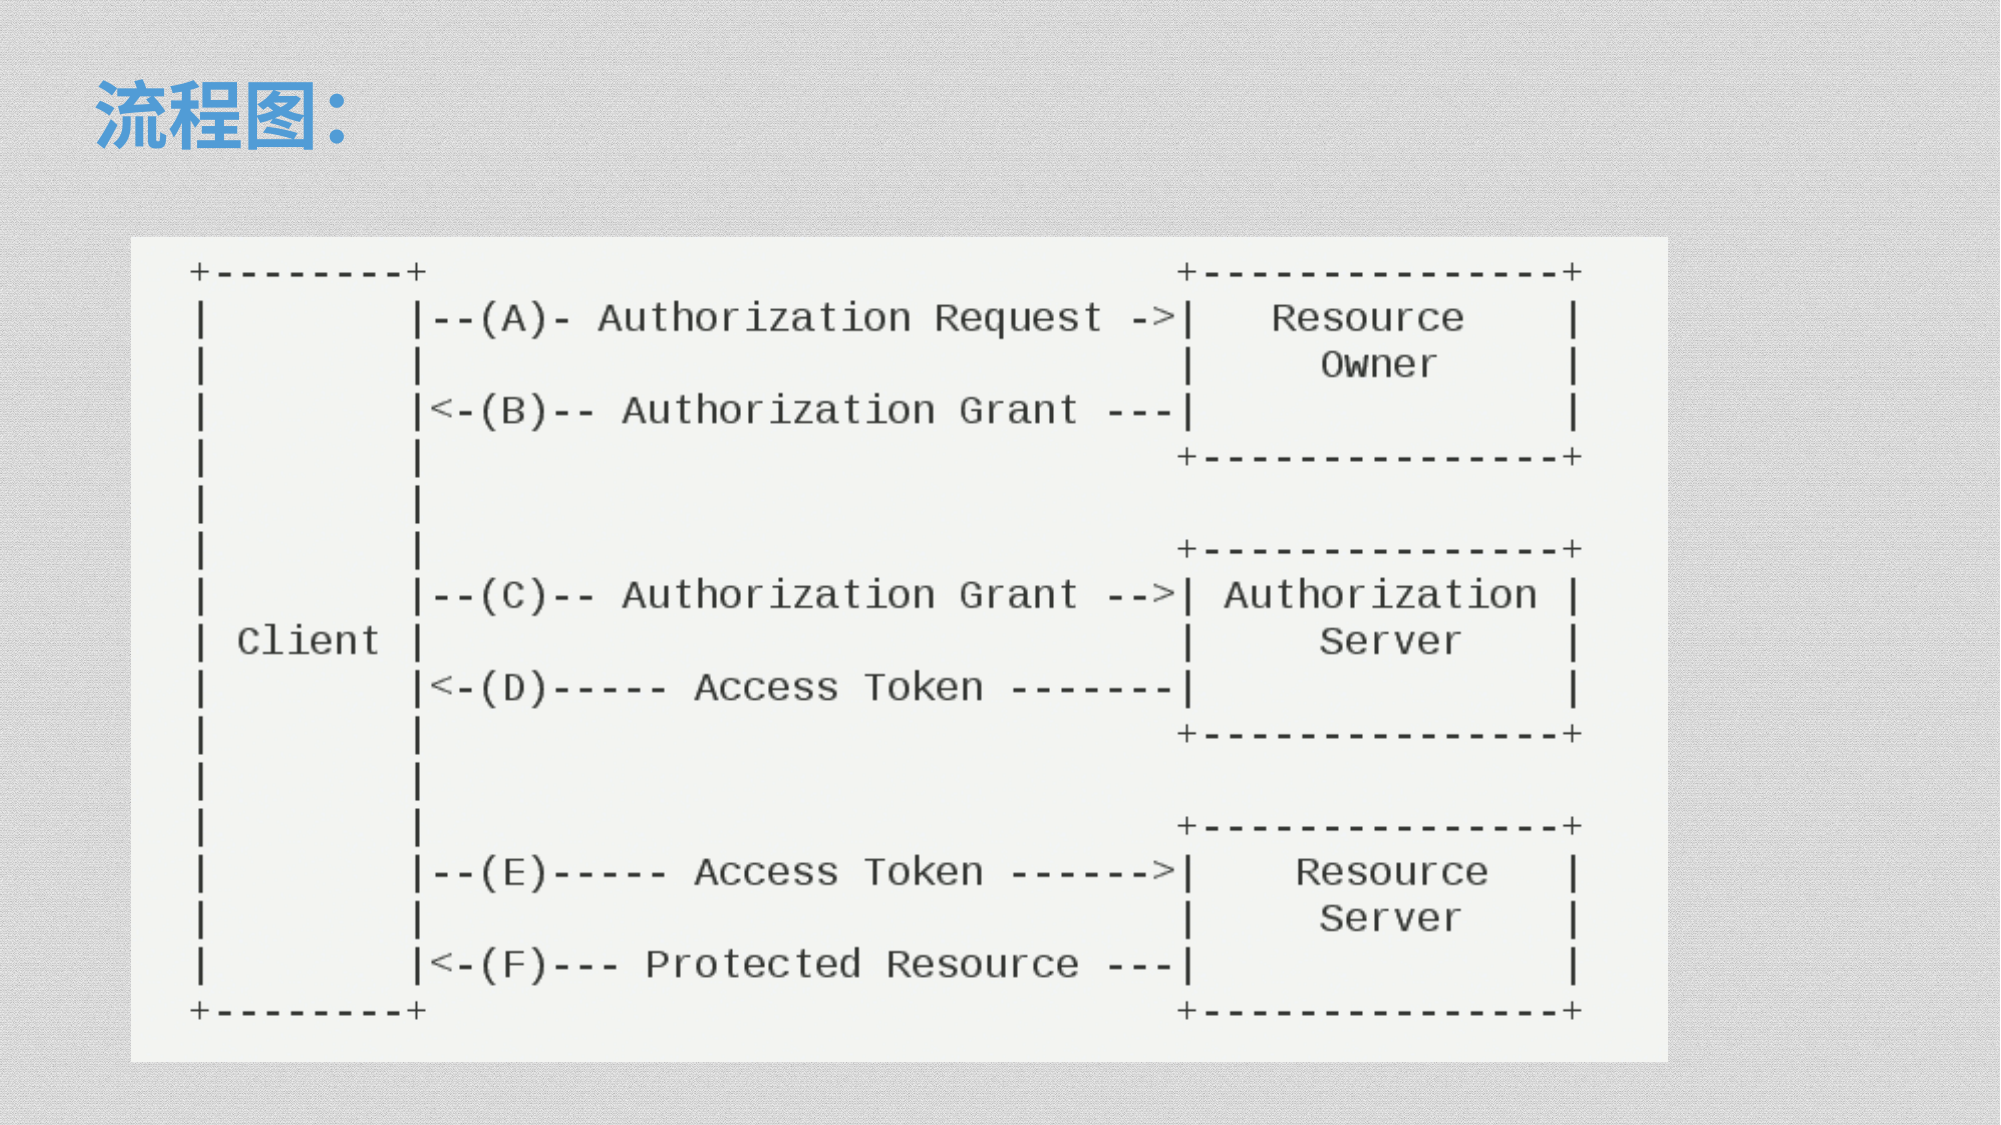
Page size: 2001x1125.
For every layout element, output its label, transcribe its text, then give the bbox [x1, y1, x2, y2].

picture [0, 0, 2000, 1125]
text_box 流程图： [79, 61, 570, 167]
